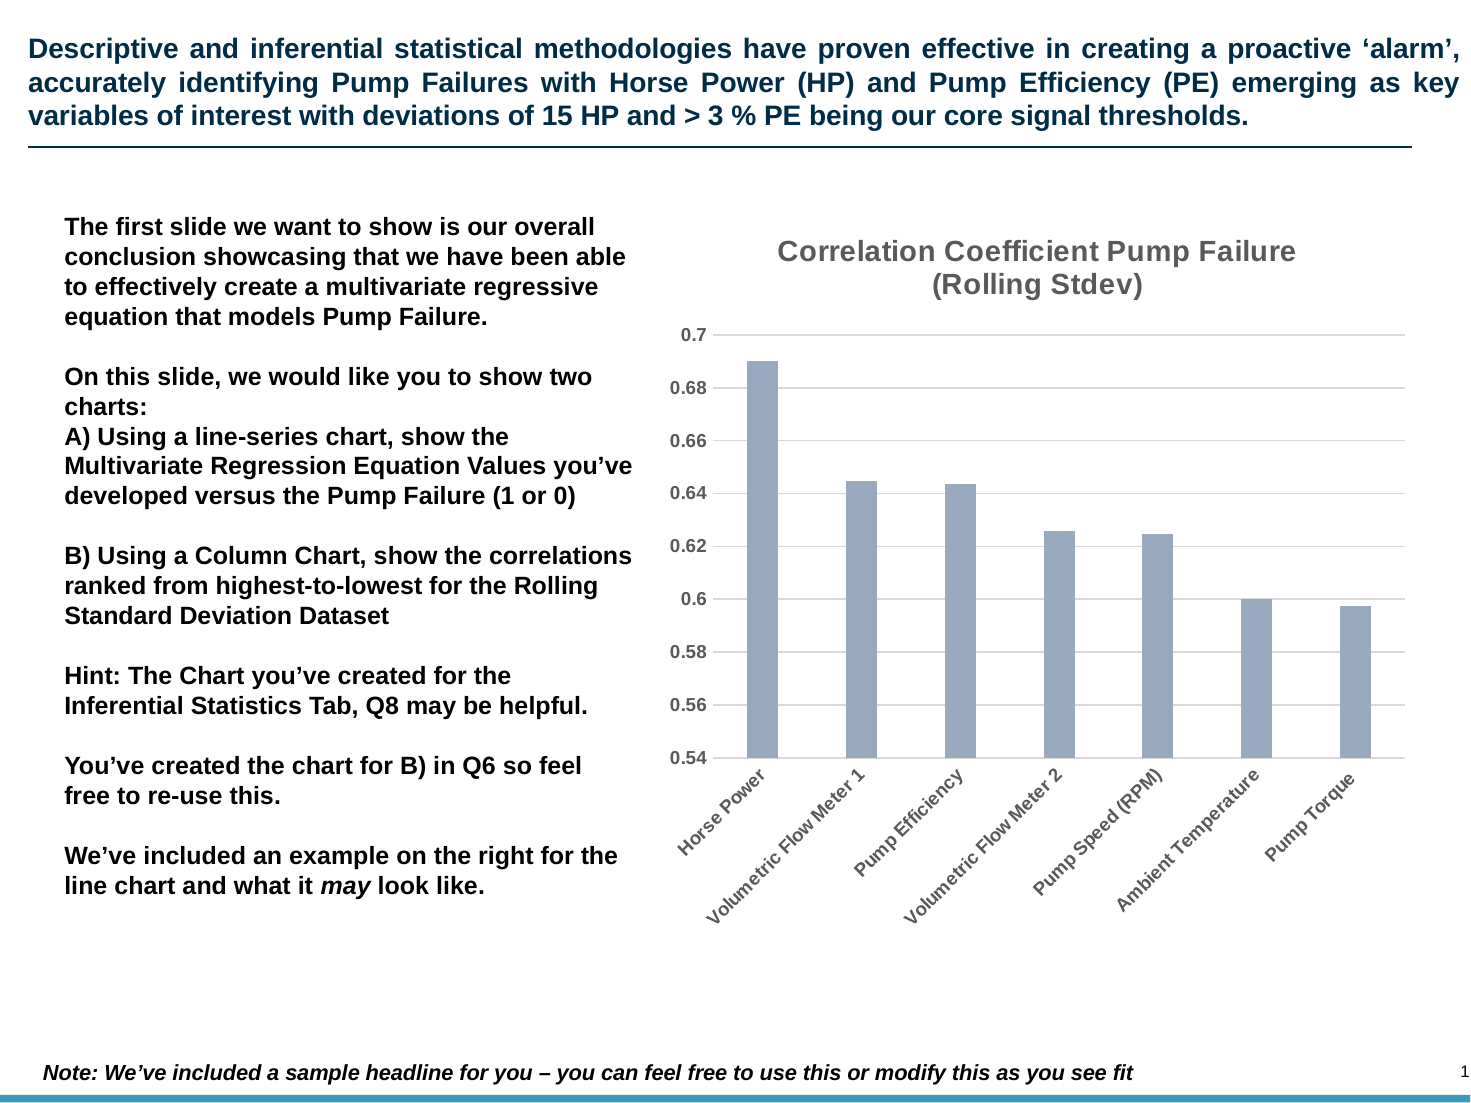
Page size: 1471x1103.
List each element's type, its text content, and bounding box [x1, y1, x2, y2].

text_box Note: We’ve included a sample headline for you – you can feel free to use this or modify this as you see fit [28, 1051, 1315, 1093]
text_box The first slide we want to show is our overall conclusion showcasing that we have been able to effectively create a multivariate regressive equation that models Pump Failure. On this slide, we would like you to show two charts: A) Using a line-series chart, show the Multivariate Regression Equation Values you’ve developed versus the Pump Failure (1 or 0) B) Using a Column Chart, show the correlations ranked from highest-to-lowest for the Rolling Standard Deviation Dataset Hint: The Chart you’ve created for the Inferential Statistics Tab, Q8 may be helpful. You’ve created the chart for B) in Q6 so feel free to re-use this. We’ve included an example on the right for the line chart and what it may look like. [49, 203, 651, 937]
title Descriptive and inferential statistical methodologies have proven effective in creating a proactive ‘alarm’, accurately identifying Pump Failures with Horse Power (HP) and Pump Efficiency (PE) emerging as key variables of interest with deviations of 15 HP and > 3 % PE being our core signal thresholds. [28, 30, 1462, 133]
chart [654, 202, 1421, 946]
